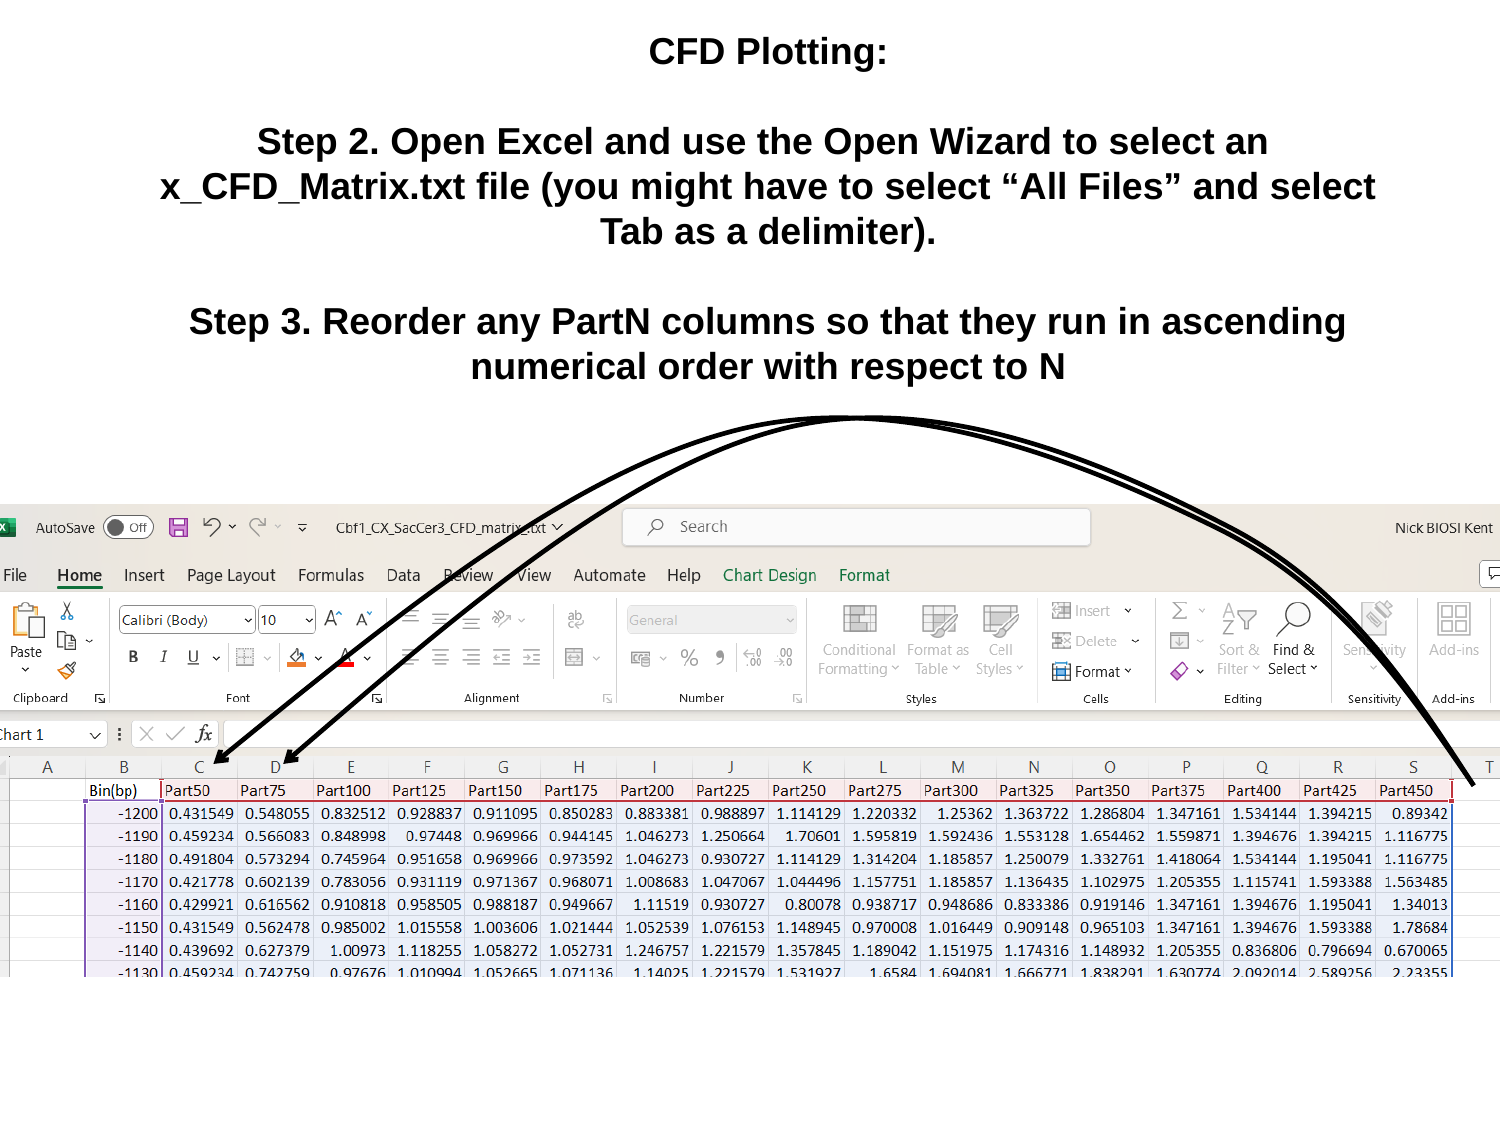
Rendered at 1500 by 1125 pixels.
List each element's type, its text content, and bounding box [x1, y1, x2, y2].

text_box [567, 417, 856, 502]
picture [0, 504, 1500, 977]
text_box [617, 417, 1180, 502]
text_box CFD Plotting: Step 2. Open Excel and use the Open Wizard to select an x_CFD_Matrix.txt file (you might have to select “All Files” and select Tab as a delimiter). Step 3. Reorder any PartN columns so that they run in ascending numerical order with respect to N [111, 19, 1426, 394]
